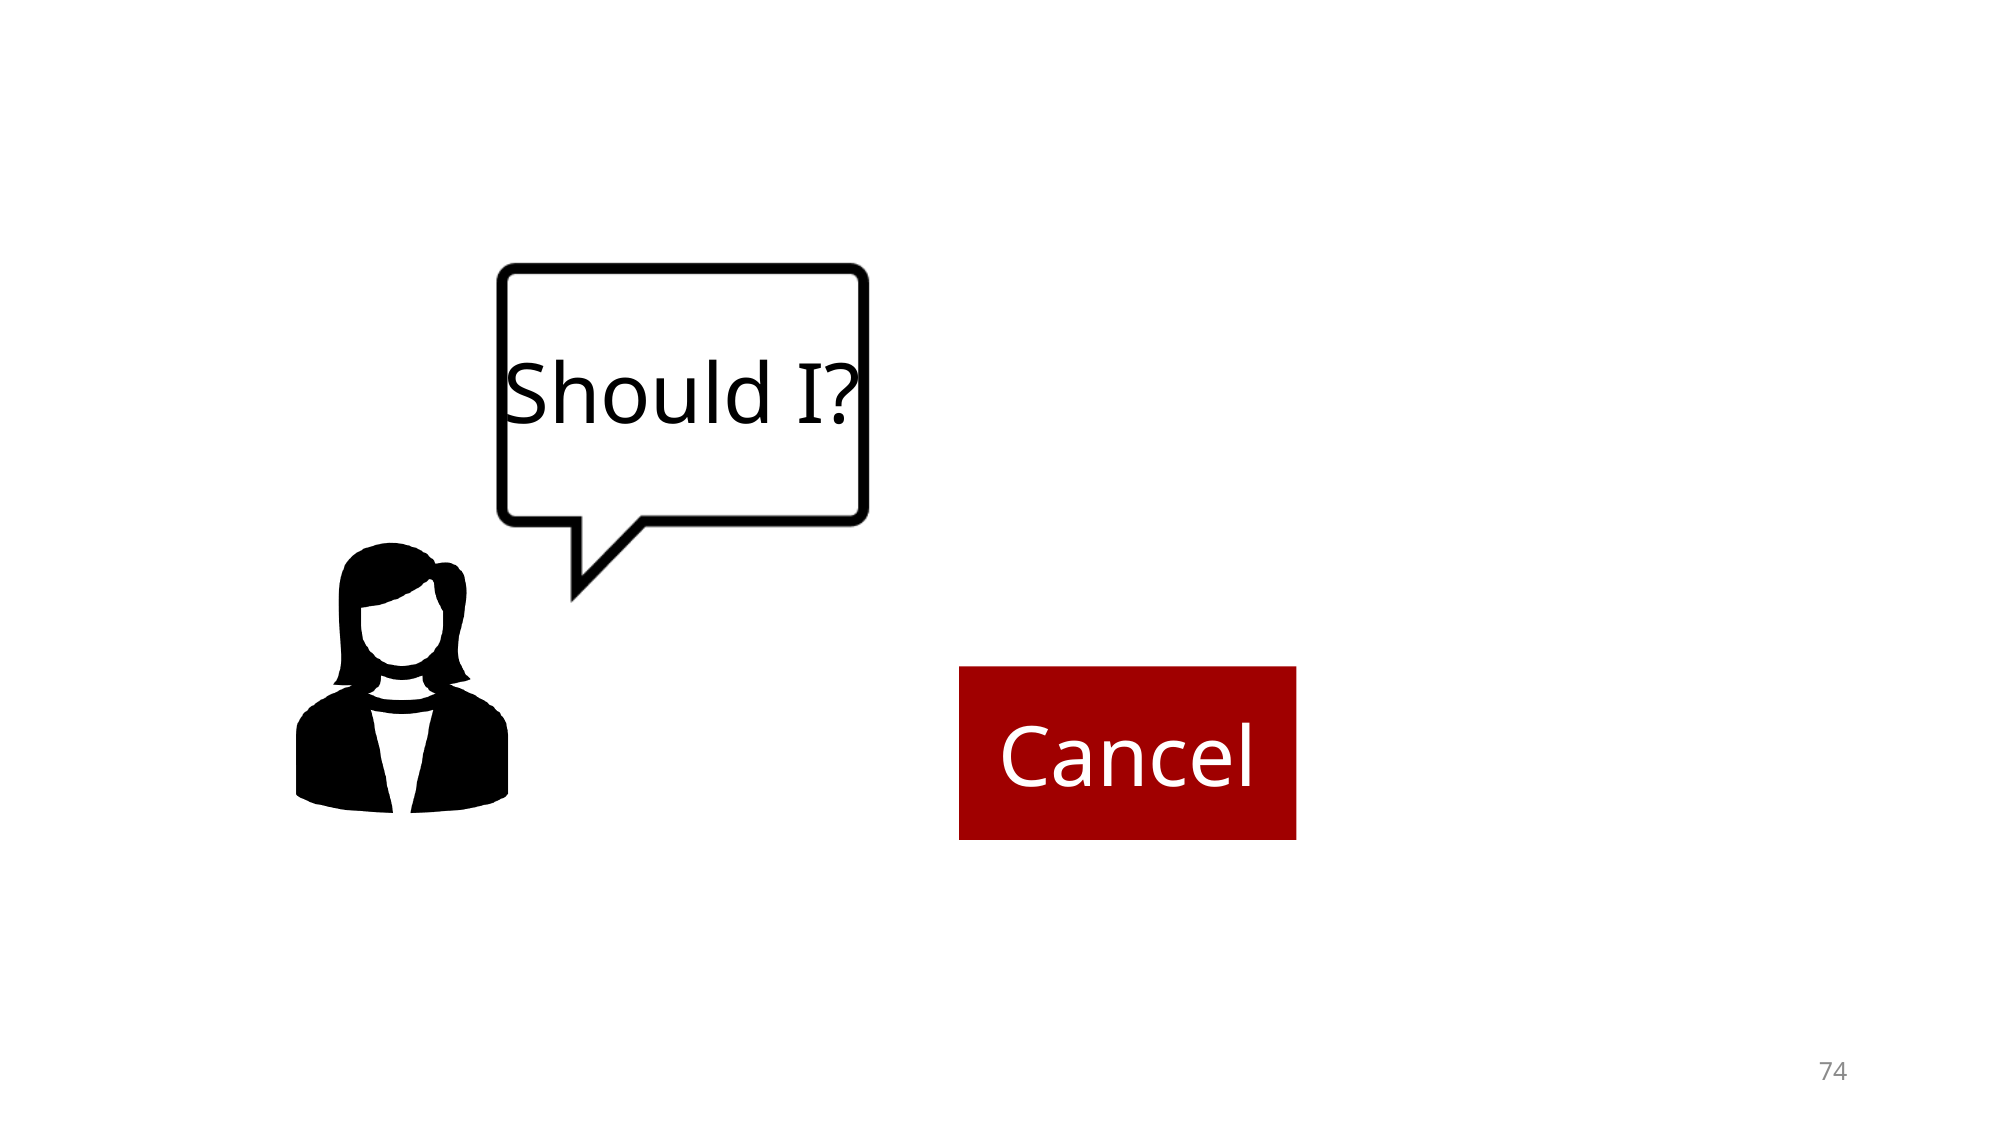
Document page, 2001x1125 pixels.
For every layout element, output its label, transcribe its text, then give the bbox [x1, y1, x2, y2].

picture [237, 170, 946, 840]
slide_number 74 [1412, 1042, 1863, 1103]
text_box Cancel [958, 665, 1298, 841]
